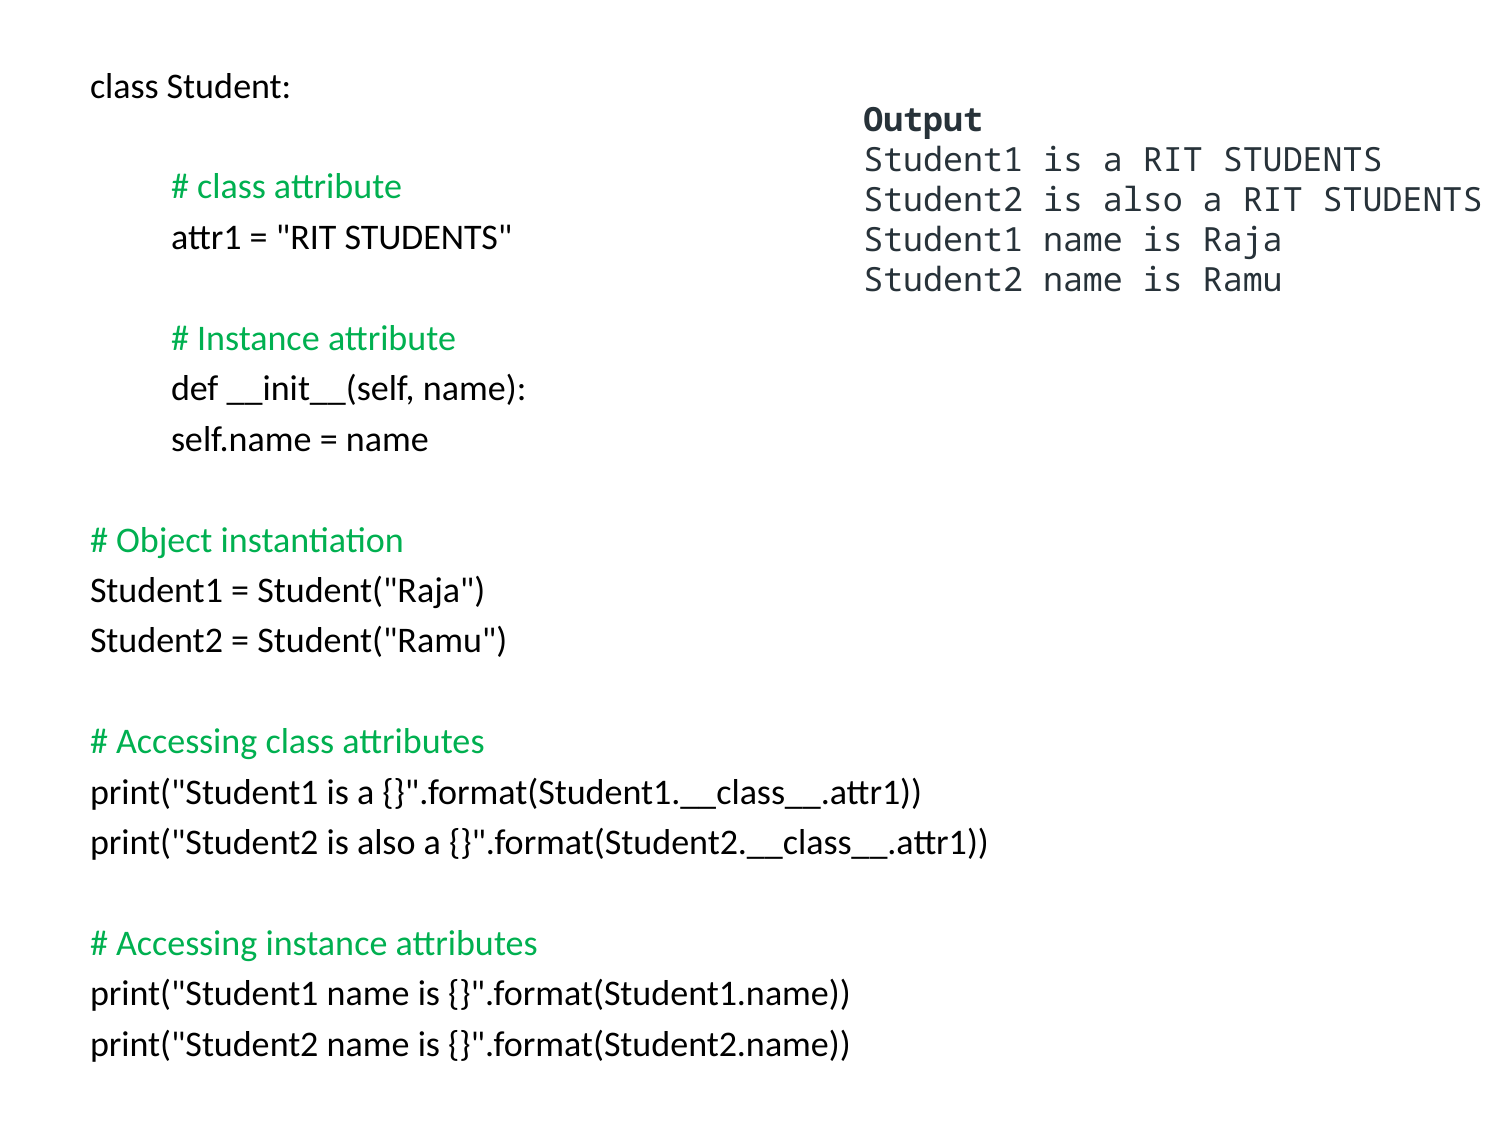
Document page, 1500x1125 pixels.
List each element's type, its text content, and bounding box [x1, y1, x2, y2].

list class Student: # class attribute attr1 = "RIT STUDENTS" # Instance attribute def __init__(self, name): self.name = name # Object instantiation Student1 = Student("Raja") Student2 = Student("Ramu") # Accessing class attributes print("Student1 is a {}".format(Student1.__class__.attr1)) print("Student2 is also a {}".format(Student2.__class__.attr1)) # Accessing instance attributes print("Student1 name is {}".format(Student1.name)) print("Student2 name is {}".format(Student2.name)) [75, 54, 1425, 1083]
text_box Output Student1 is a RIT STUDENTS Student2 is also a RIT STUDENTS Student1 name is Raja Student2 name is Ramu [854, 98, 1500, 313]
